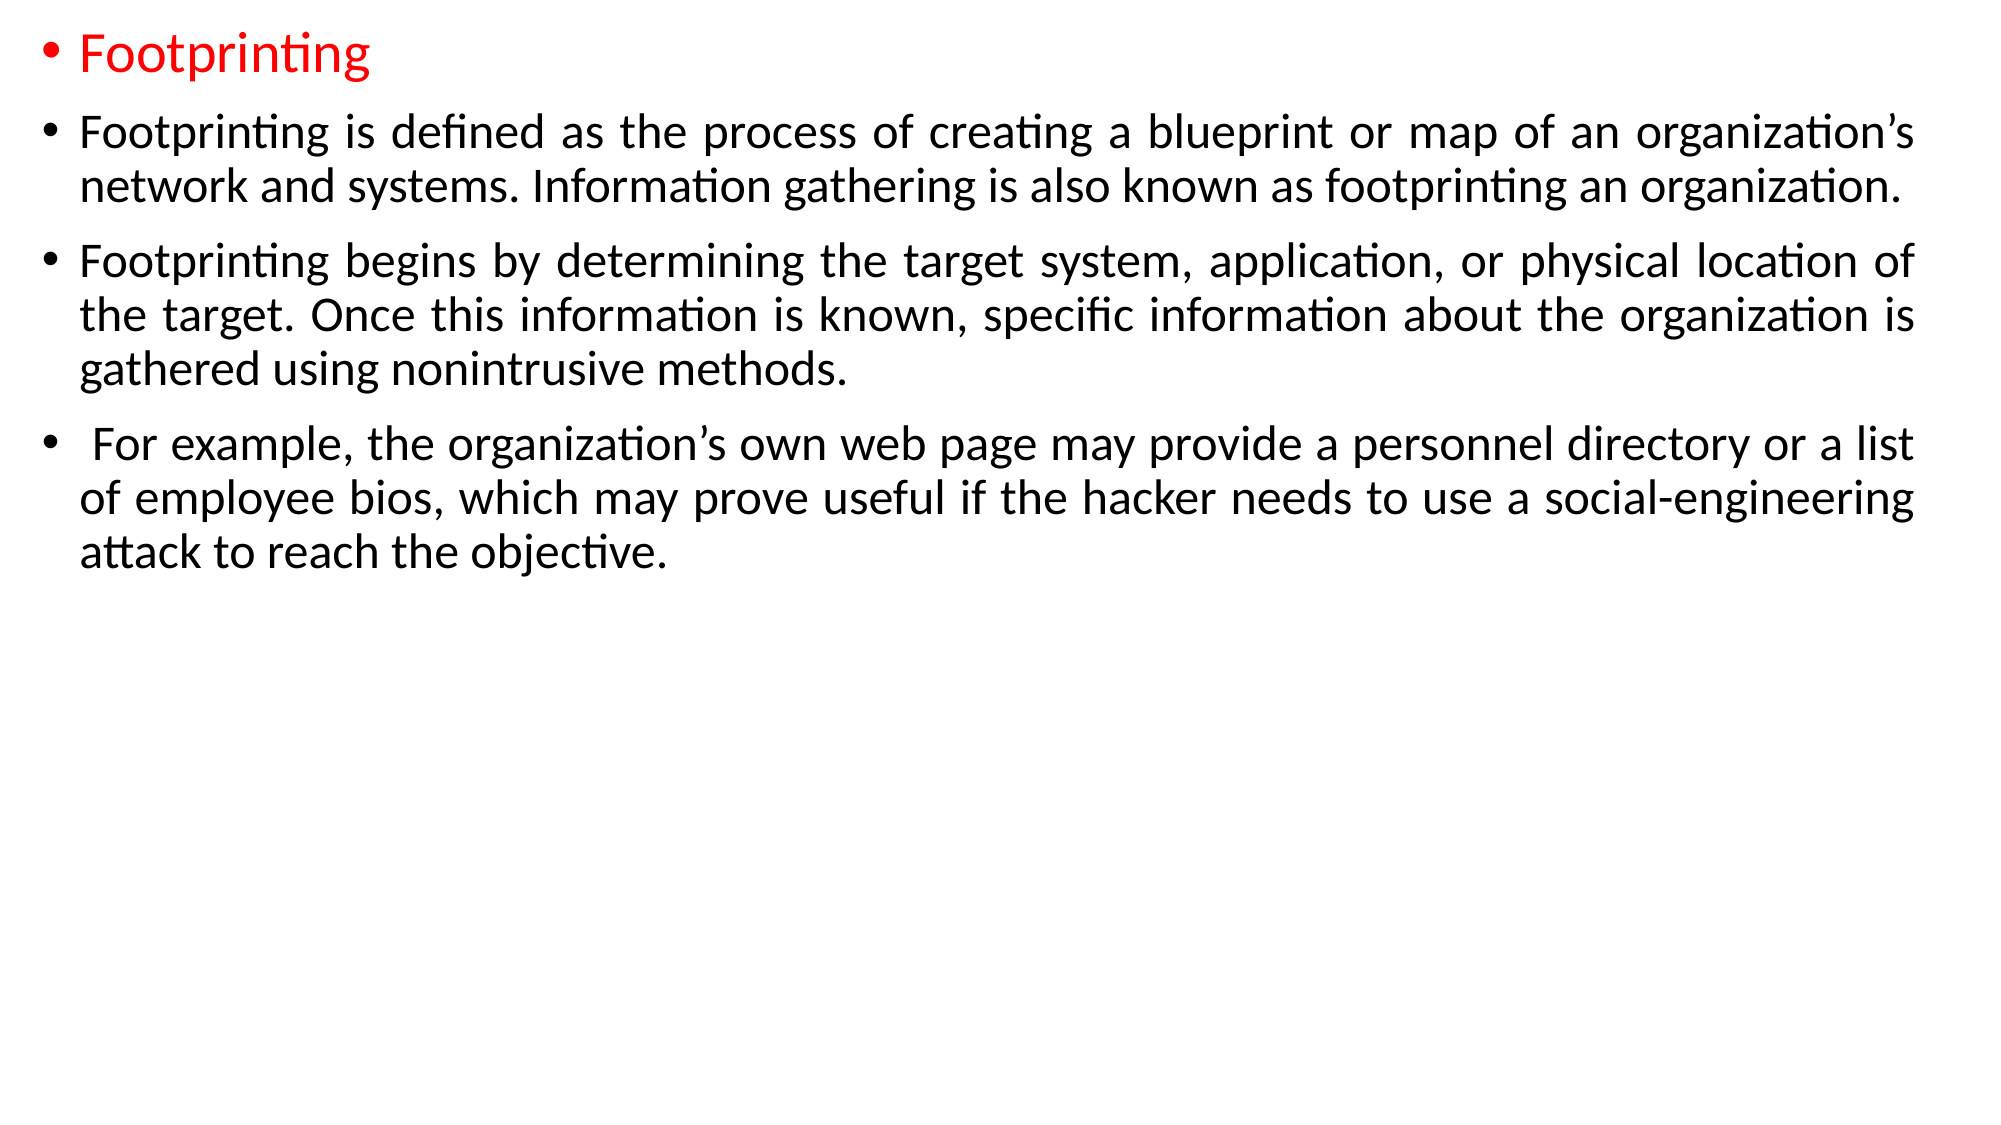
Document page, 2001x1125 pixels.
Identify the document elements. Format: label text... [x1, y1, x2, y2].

list Footprinting Footprinting is defined as the process of creating a blueprint or map of an organization’s network and systems. Information gathering is also known as footprinting an organization. Footprinting begins by determining the target system, application, or physical location of the target. Once this information is known, specific information about the organization is gathered using nonintrusive methods. For example, the organization’s own web page may provide a personnel directory or a list of employee bios, which may prove useful if the hacker needs to use a social-engineering attack to reach the objective. [26, 14, 1931, 1079]
